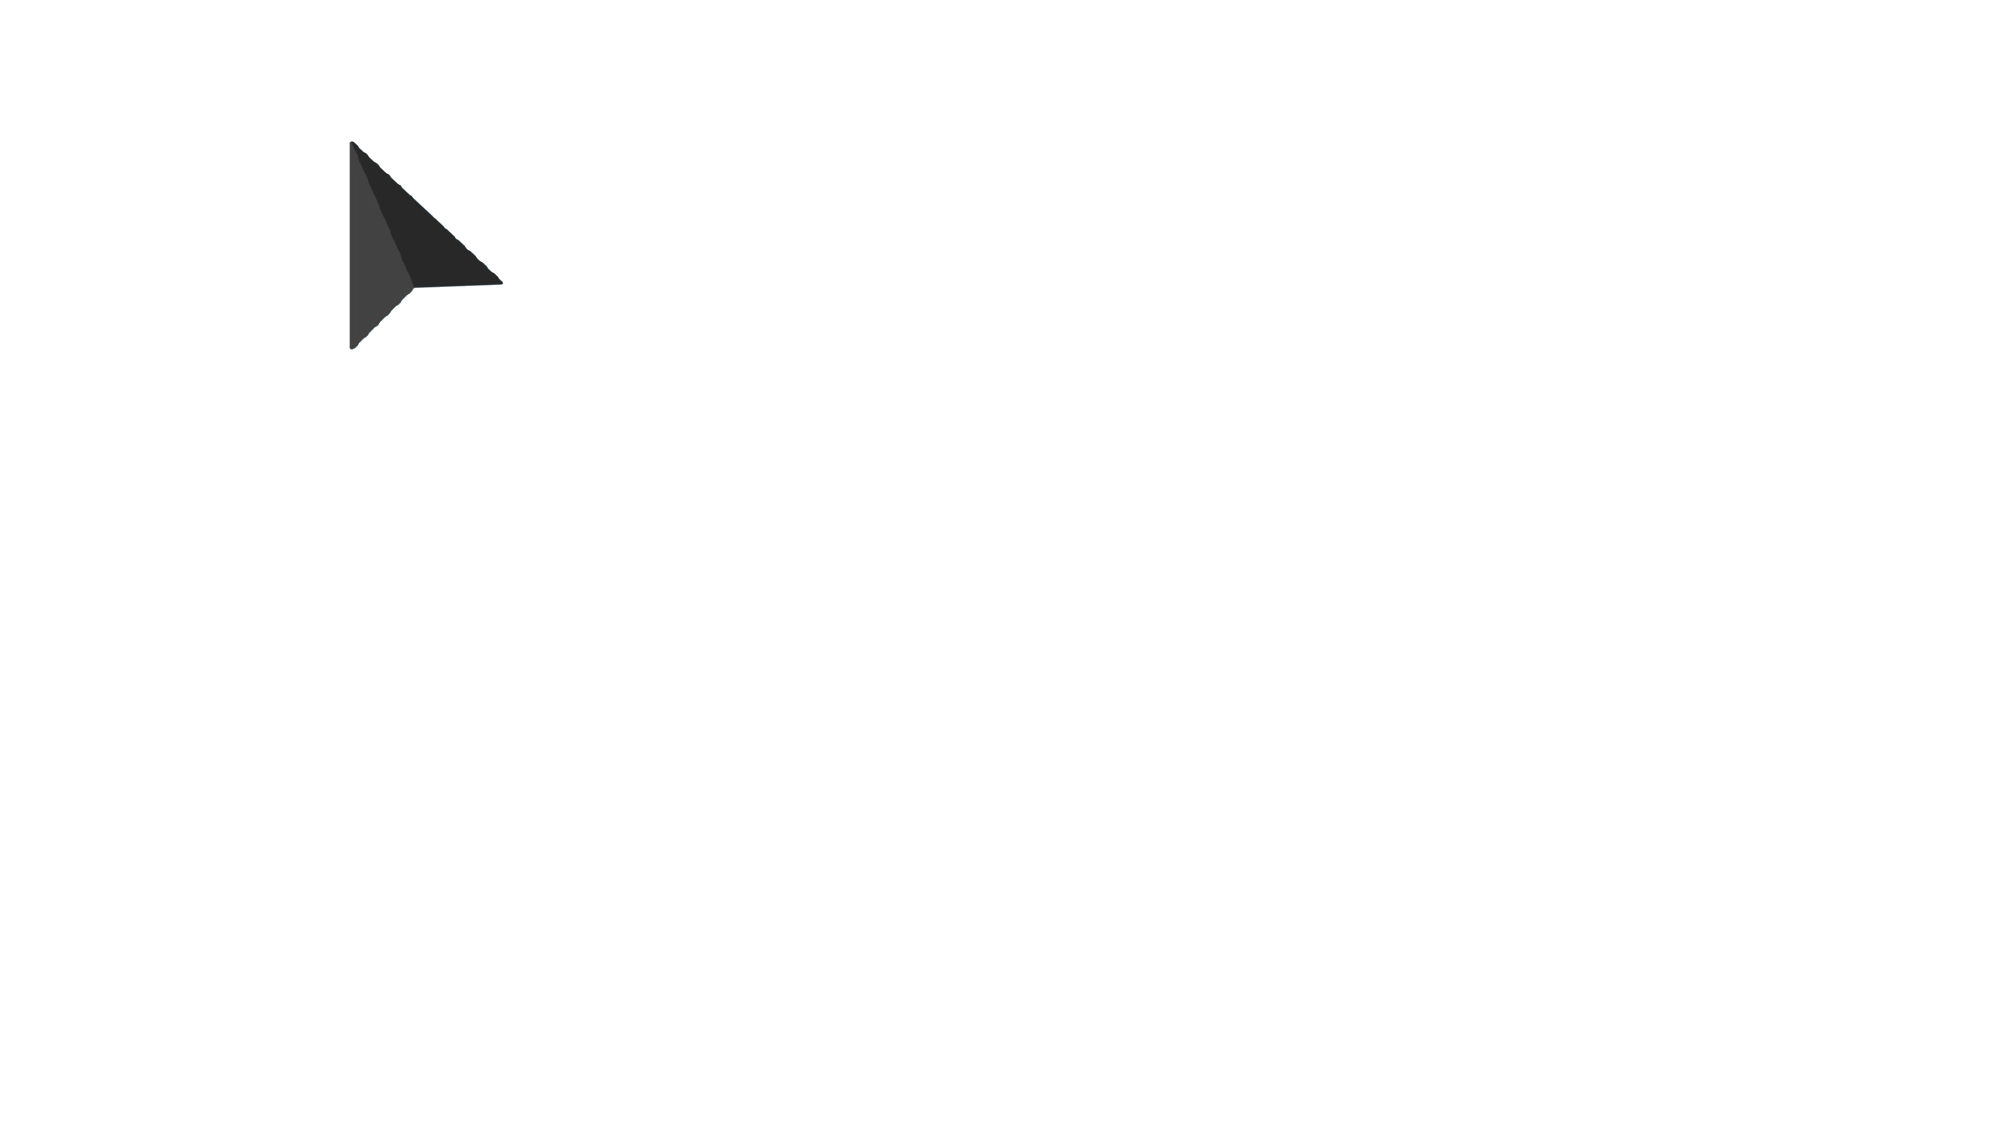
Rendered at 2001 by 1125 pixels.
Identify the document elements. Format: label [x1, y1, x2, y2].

picture [277, 96, 535, 383]
